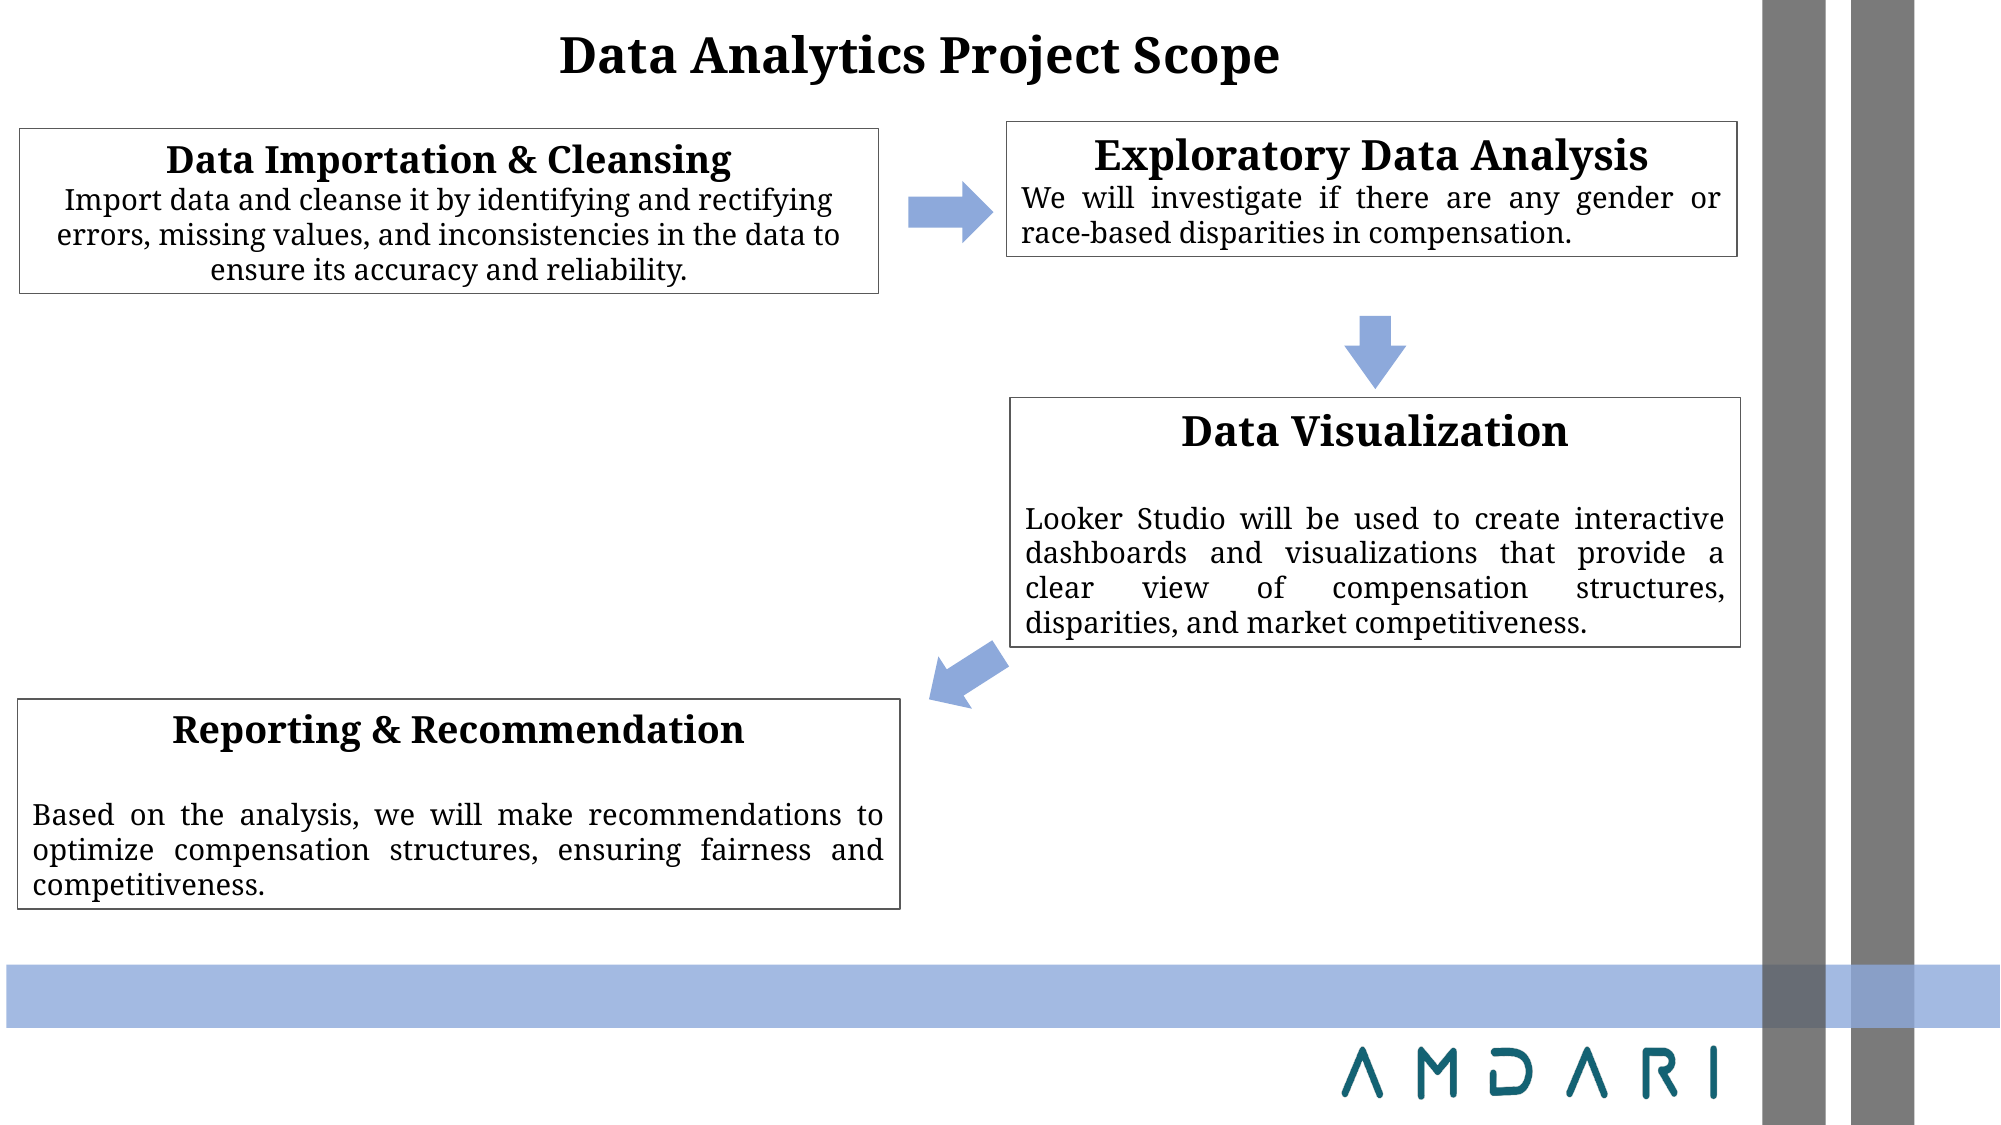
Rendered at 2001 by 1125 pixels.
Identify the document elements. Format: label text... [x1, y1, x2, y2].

text_box [928, 640, 1010, 709]
picture [1338, 1038, 1725, 1103]
text_box Data Analytics Project Scope [181, 15, 1660, 91]
text_box [1851, 0, 1915, 964]
text_box Exploratory Data Analysis We will investigate if there are any gender or race-based disparities in compensation. [1006, 121, 1737, 257]
text_box [6, 964, 1762, 1028]
text_box [1762, 0, 1826, 1125]
text_box [1344, 315, 1407, 390]
text_box [908, 180, 994, 244]
text_box Data Importation & Cleansing Import data and cleanse it by identifying and rectifying errors, missing values, and inconsistencies in the data to ensure its accuracy and reliability. [19, 128, 879, 294]
text_box Data Visualization Looker Studio will be used to create interactive dashboards and visualizations that provide a clear view of compensation structures, disparities, and market competitiveness. [1010, 397, 1741, 648]
text_box [1826, 964, 2000, 1028]
text_box Reporting & Recommendation Based on the analysis, we will make recommendations to optimize compensation structures, ensuring fairness and competitiveness. [17, 699, 901, 909]
text_box [1851, 1028, 1915, 1125]
